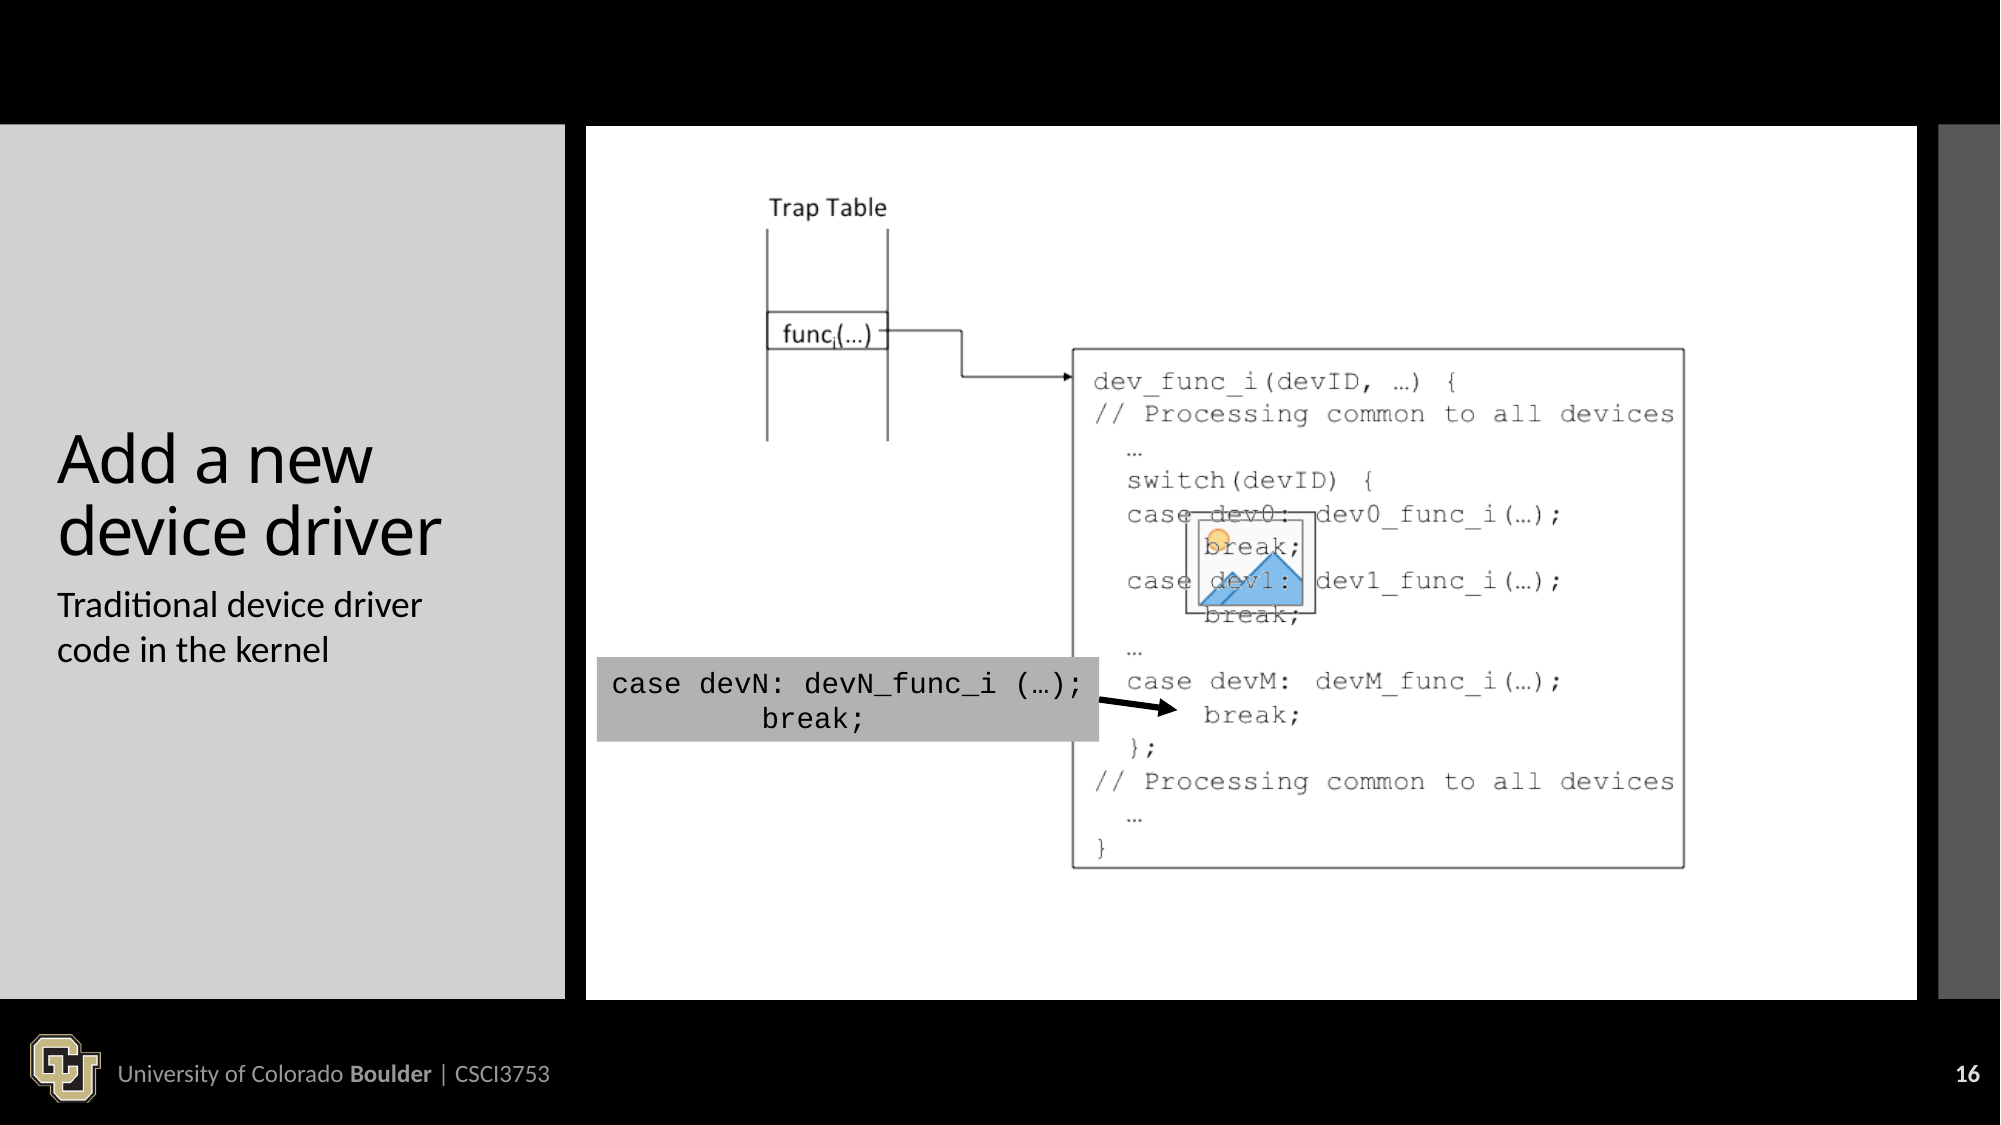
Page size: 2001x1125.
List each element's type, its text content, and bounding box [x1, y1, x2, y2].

picture [585, 125, 1918, 1001]
title Add a new device driver [41, 187, 507, 573]
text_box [1100, 699, 1178, 711]
slide_number 16 [1744, 1042, 1996, 1103]
list Traditional device driver code in the kernel [41, 573, 507, 954]
footer University of Colorado Boulder | CSCI3753 [102, 1042, 568, 1103]
